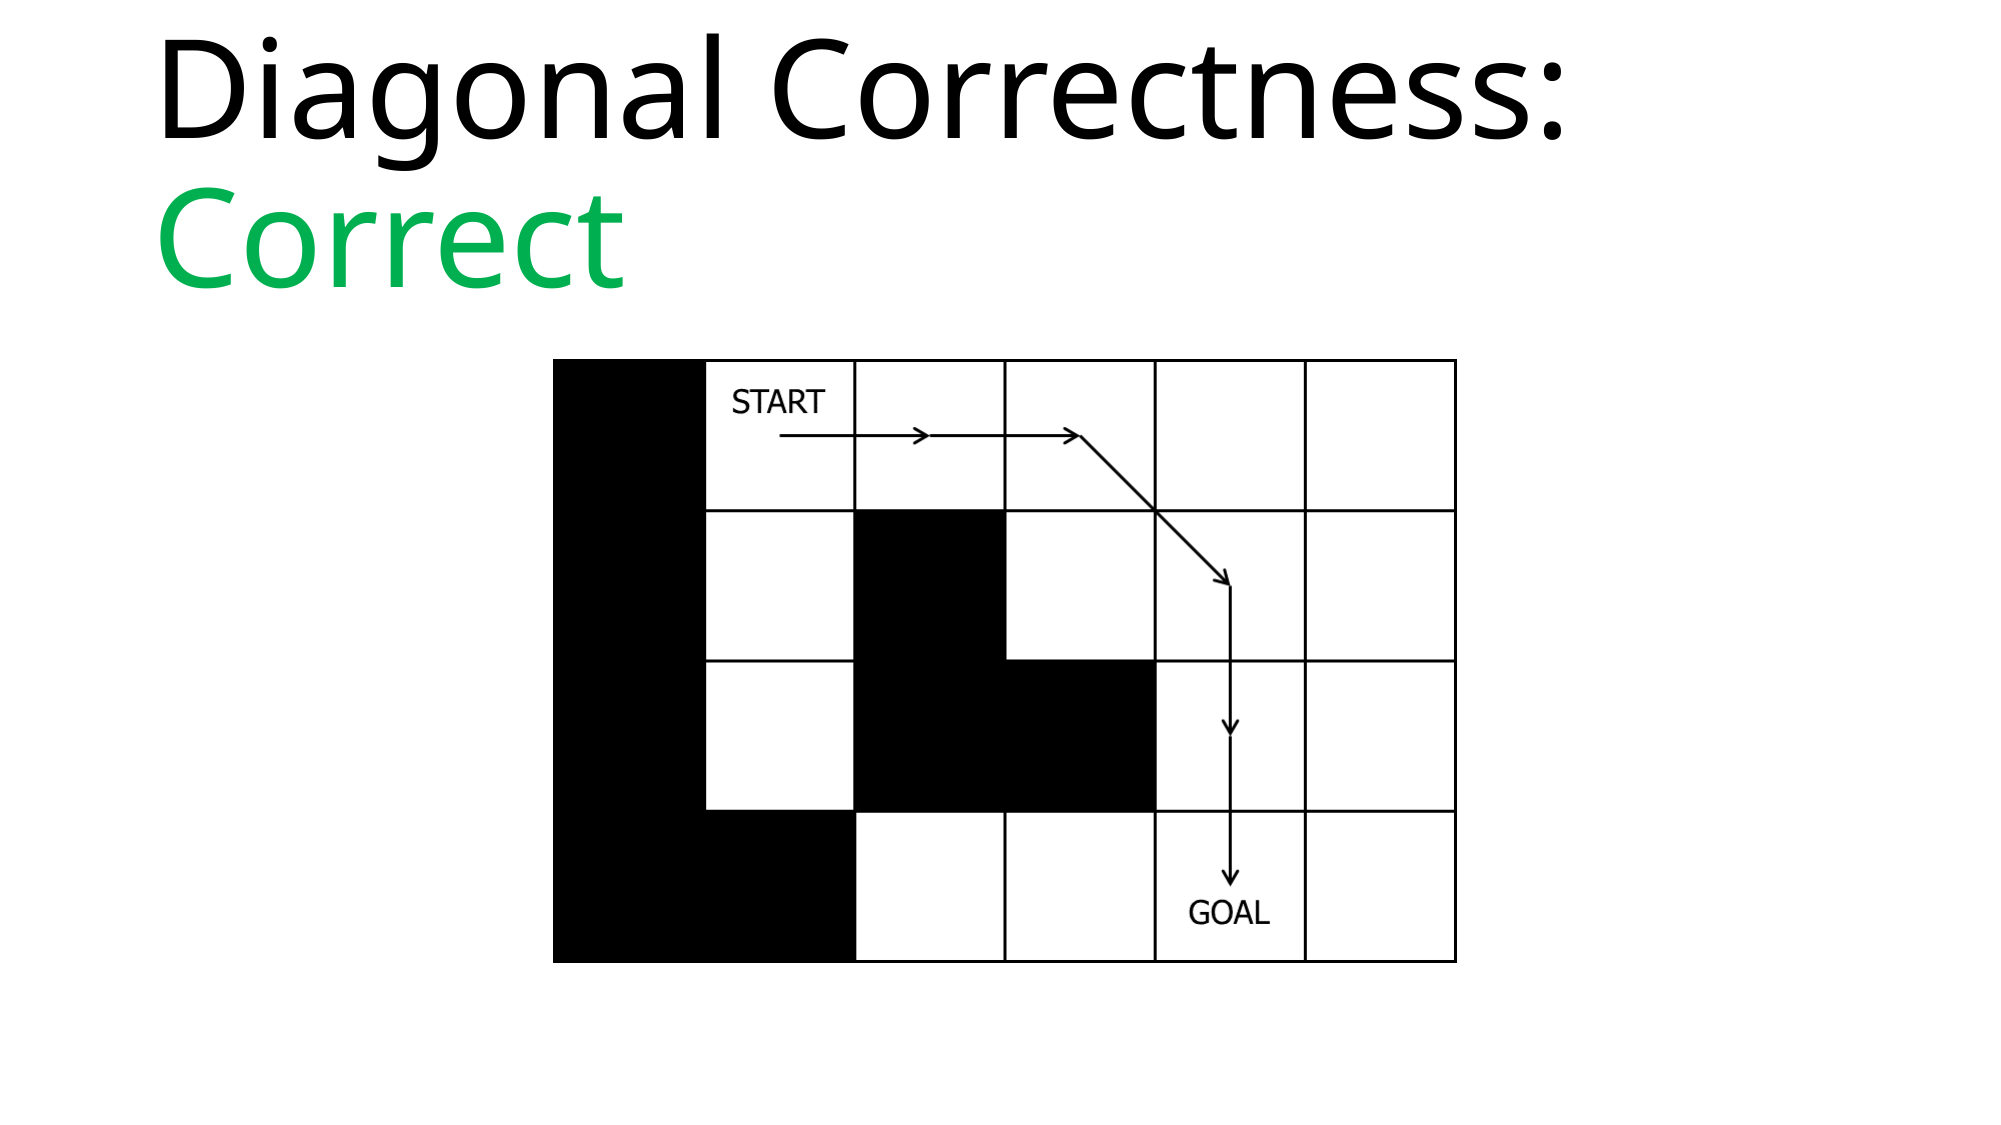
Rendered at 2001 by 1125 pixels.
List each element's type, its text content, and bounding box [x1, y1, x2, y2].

title Diagonal Correctness: Correct [137, 59, 1863, 278]
picture [553, 359, 1457, 963]
